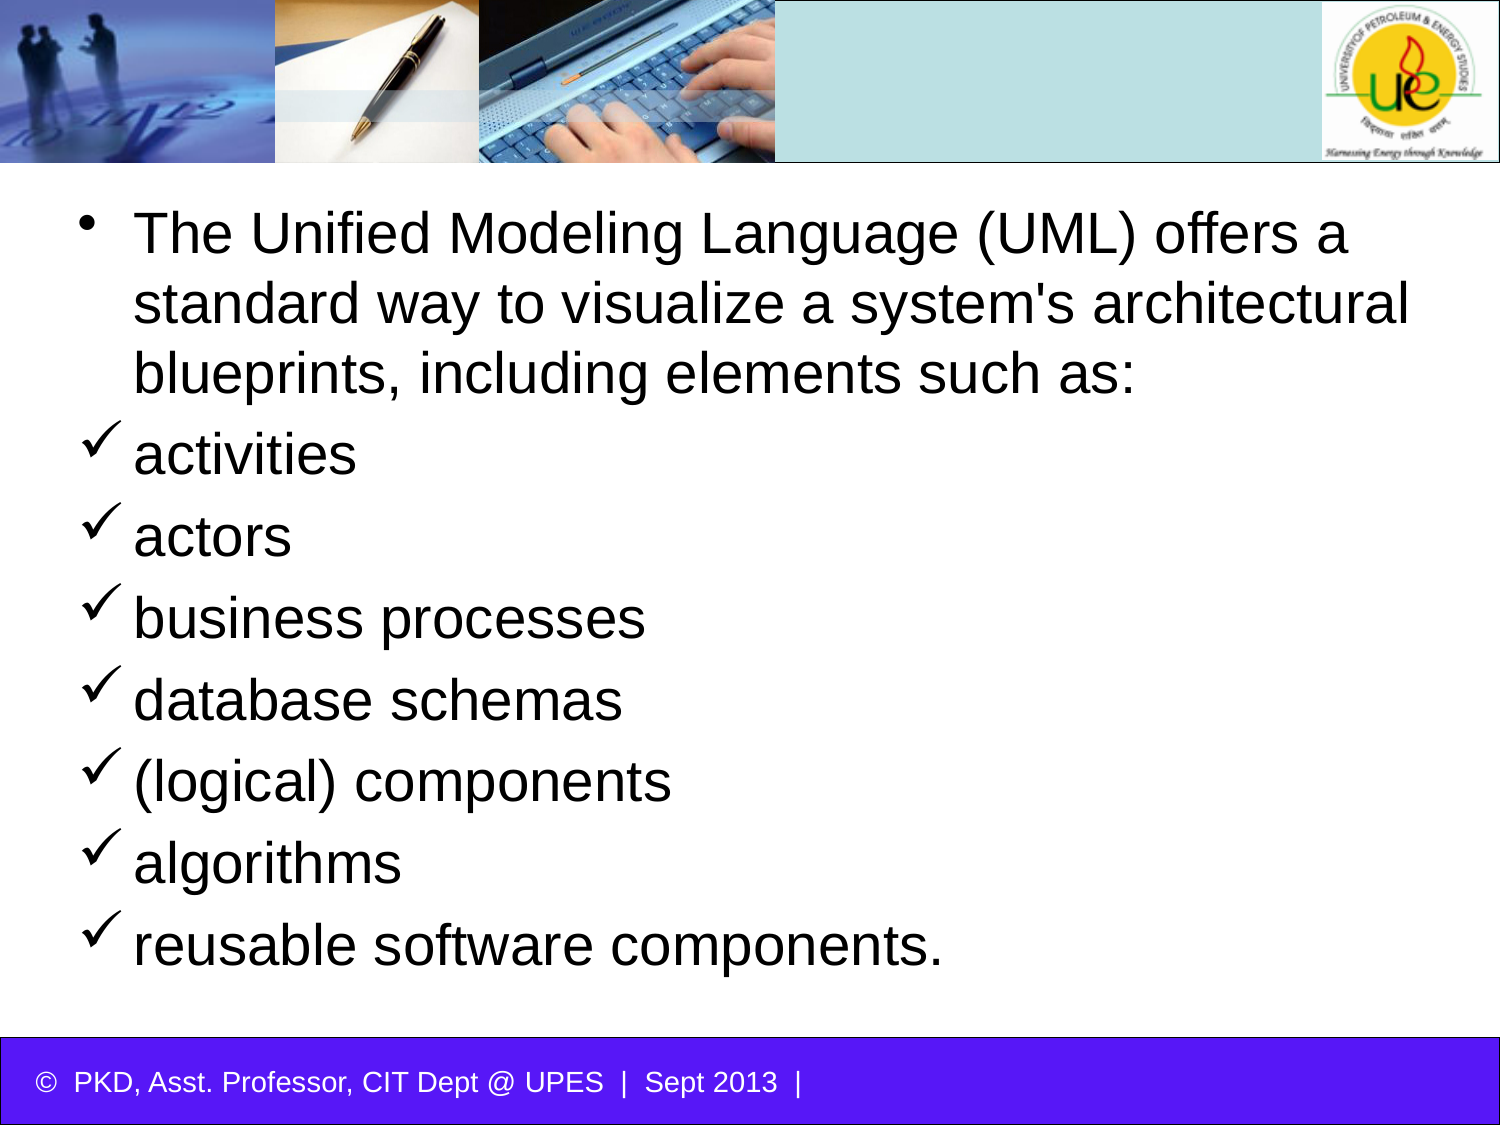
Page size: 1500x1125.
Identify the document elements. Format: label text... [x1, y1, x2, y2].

list The Unified Modeling Language (UML) offers a standard way to visualize a system's architectural blueprints, including elements such as: activities actors business processes database schemas (logical) components algorithms reusable software components. [62, 187, 1463, 1038]
picture [1322, 2, 1498, 160]
picture [0, 0, 775, 163]
